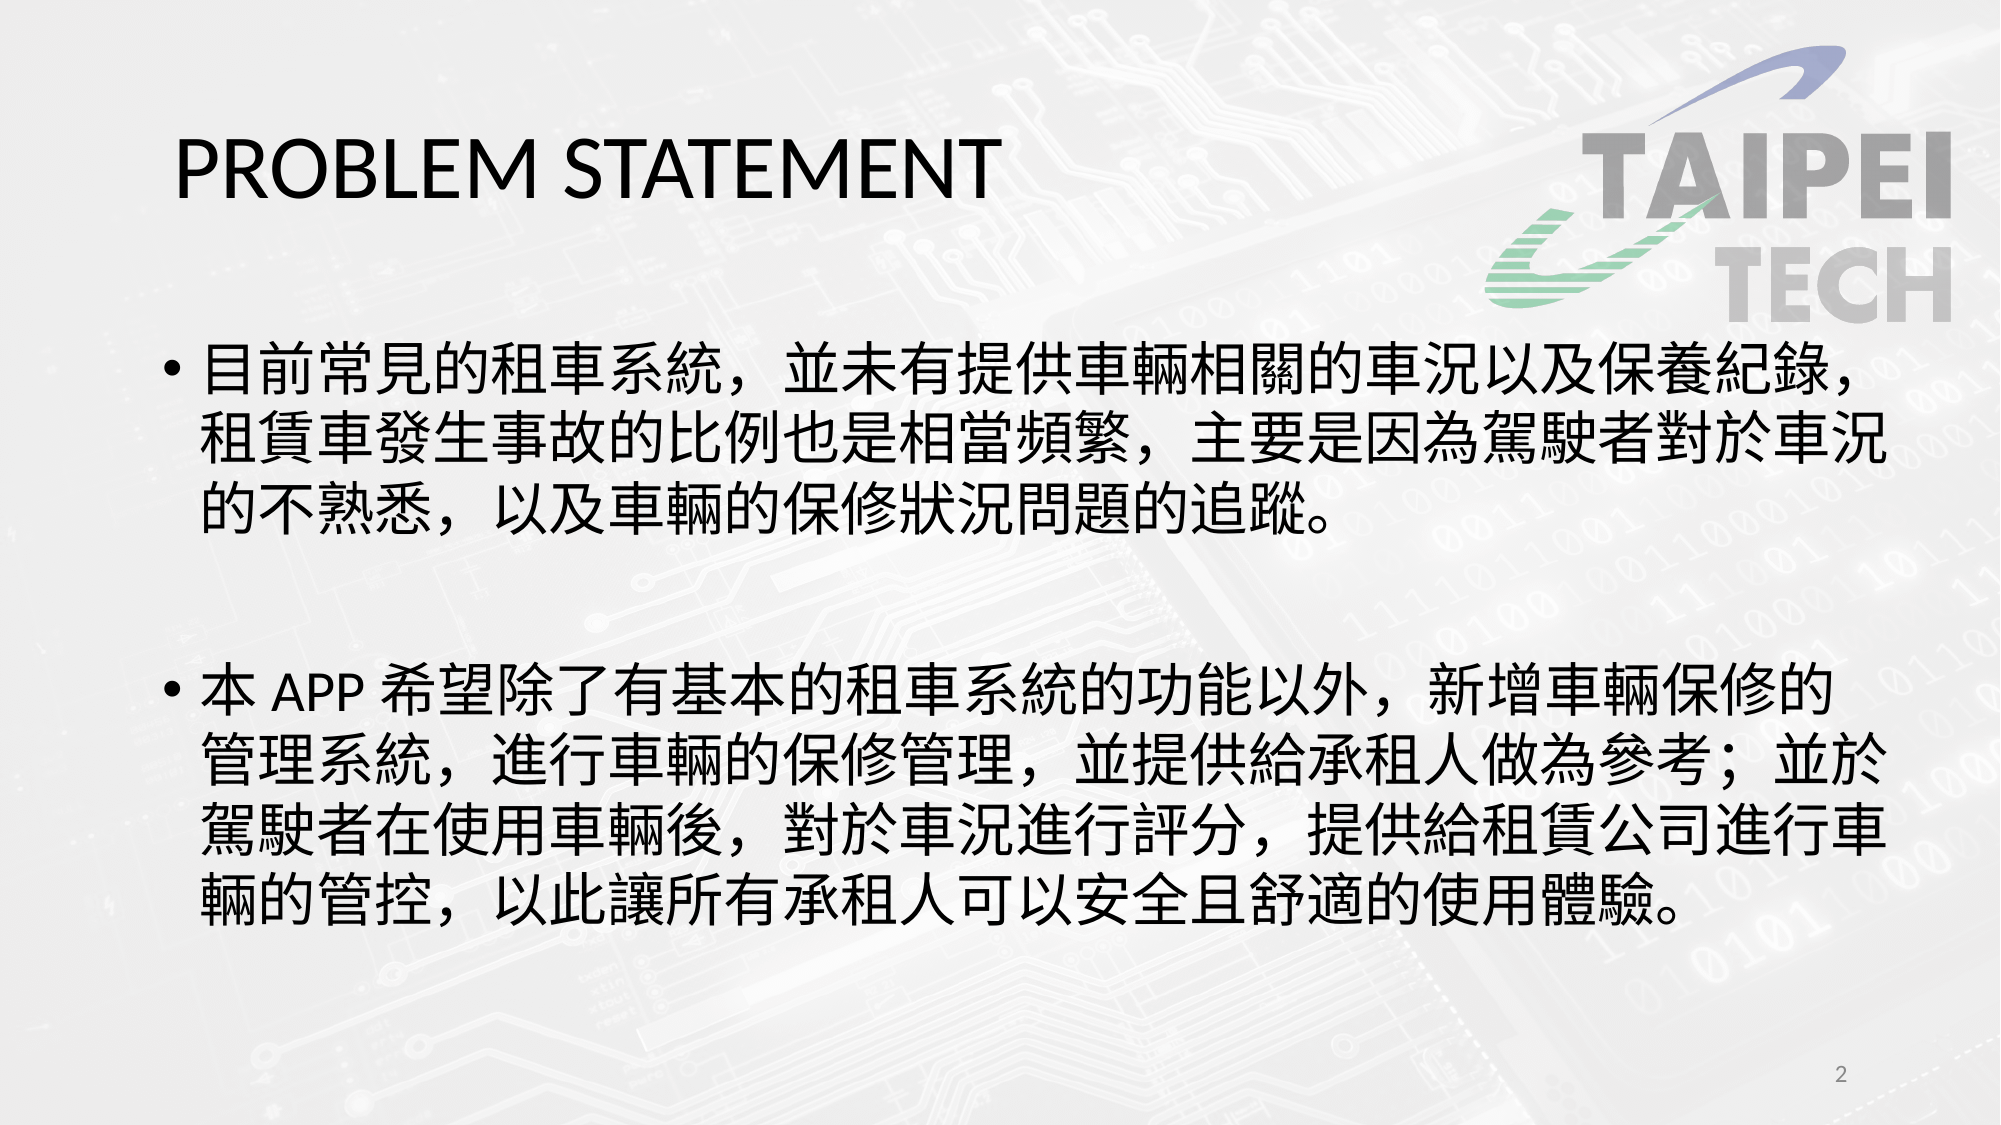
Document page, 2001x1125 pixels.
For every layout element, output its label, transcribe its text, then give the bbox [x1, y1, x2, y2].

title PROBLEM STATEMENT [137, 59, 1863, 278]
text_box 目前常見的租車系統，並未有提供車輛相關的車況以及保養紀錄，租賃車發生事故的比例也是相當頻繁，主要是因為駕駛者對於車況的不熟悉，以及車輛的保修狀況問題的追蹤。 本APP希望除了有基本的租車系統的功能以外，新增車輛保修的管理系統，進行車輛的保修管理，並提供給承租人做為參考；並於駕駛者在使用車輛後，對於車況進行評分，提供給租賃公司進行車輛的管控，以此讓所有承租人可以安全且舒適的使用體驗。 [137, 324, 1906, 1039]
slide_number ‹#› [1412, 1042, 1863, 1103]
